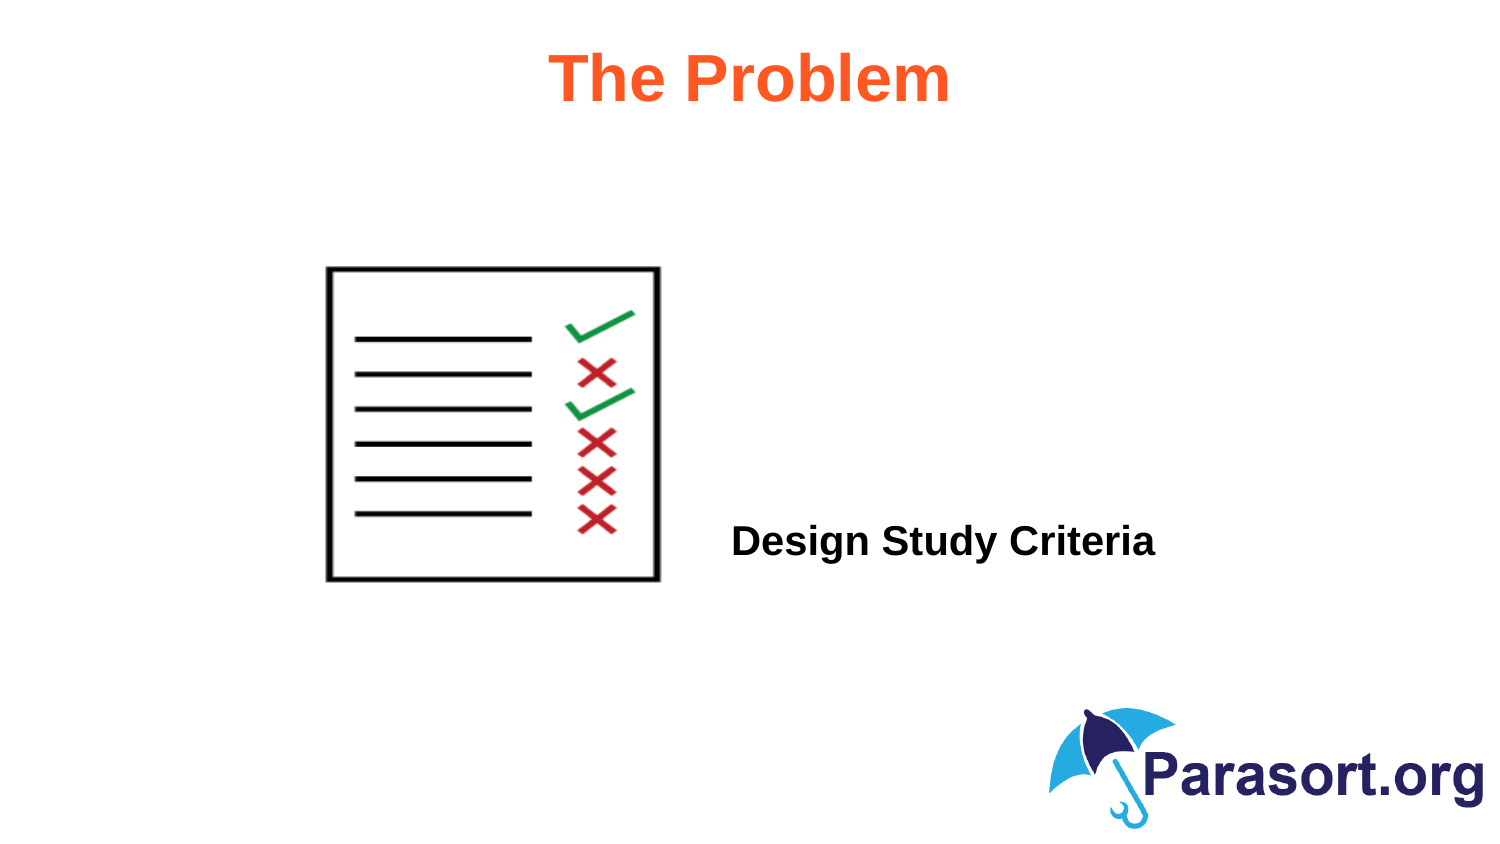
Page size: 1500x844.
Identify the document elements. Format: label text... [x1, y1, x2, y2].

picture [291, 177, 687, 678]
picture [1049, 708, 1487, 829]
text_box Design Study Criteria [716, 506, 1201, 571]
title The Problem [51, 19, 1449, 120]
